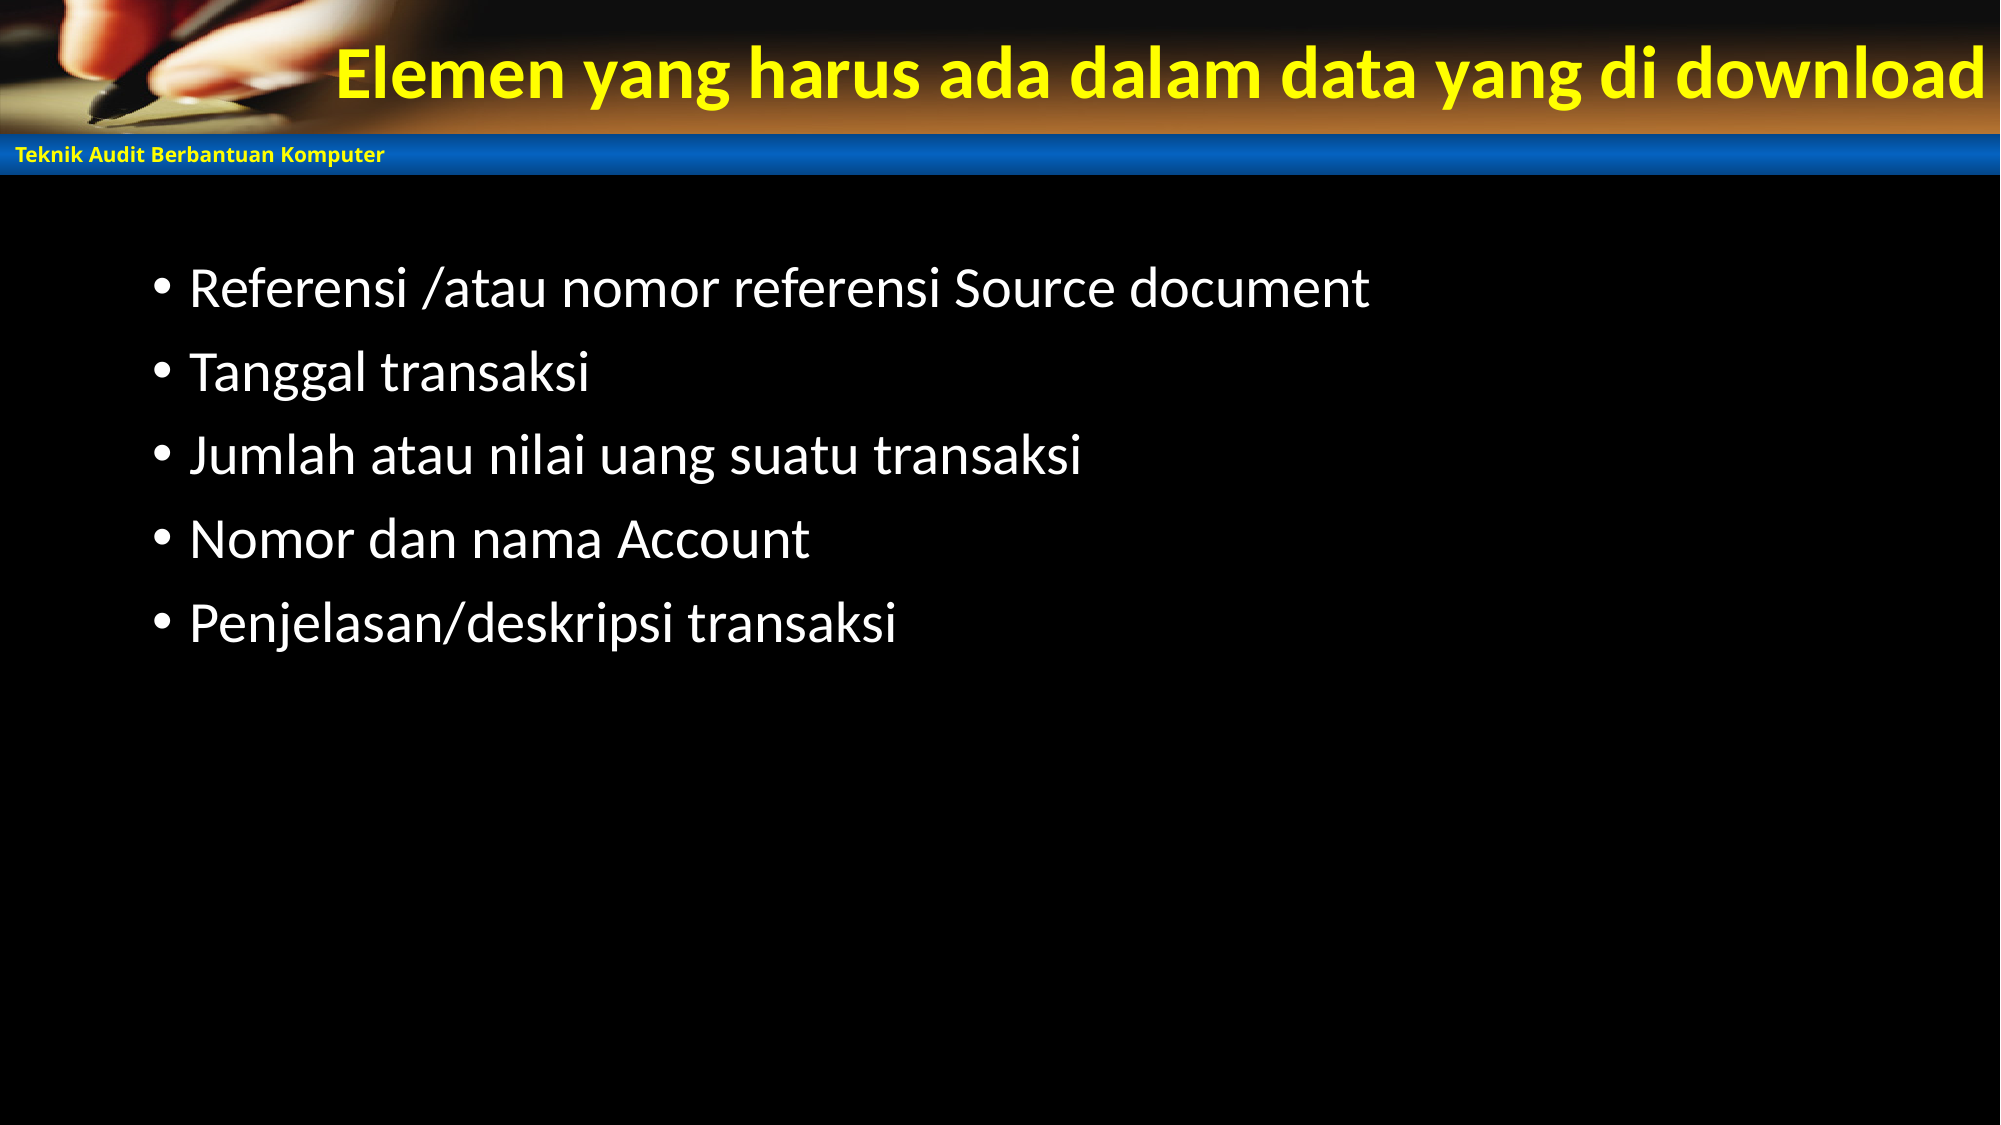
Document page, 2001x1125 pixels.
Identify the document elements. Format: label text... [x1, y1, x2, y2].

picture [0, 0, 2000, 134]
list Referensi /atau nomor referensi Source document Tanggal transaksi Jumlah atau nilai uang suatu transaksi Nomor dan nama Account Penjelasan/deskripsi transaksi [137, 249, 1863, 1014]
title Elemen yang harus ada dalam data yang di download [300, 23, 2000, 126]
